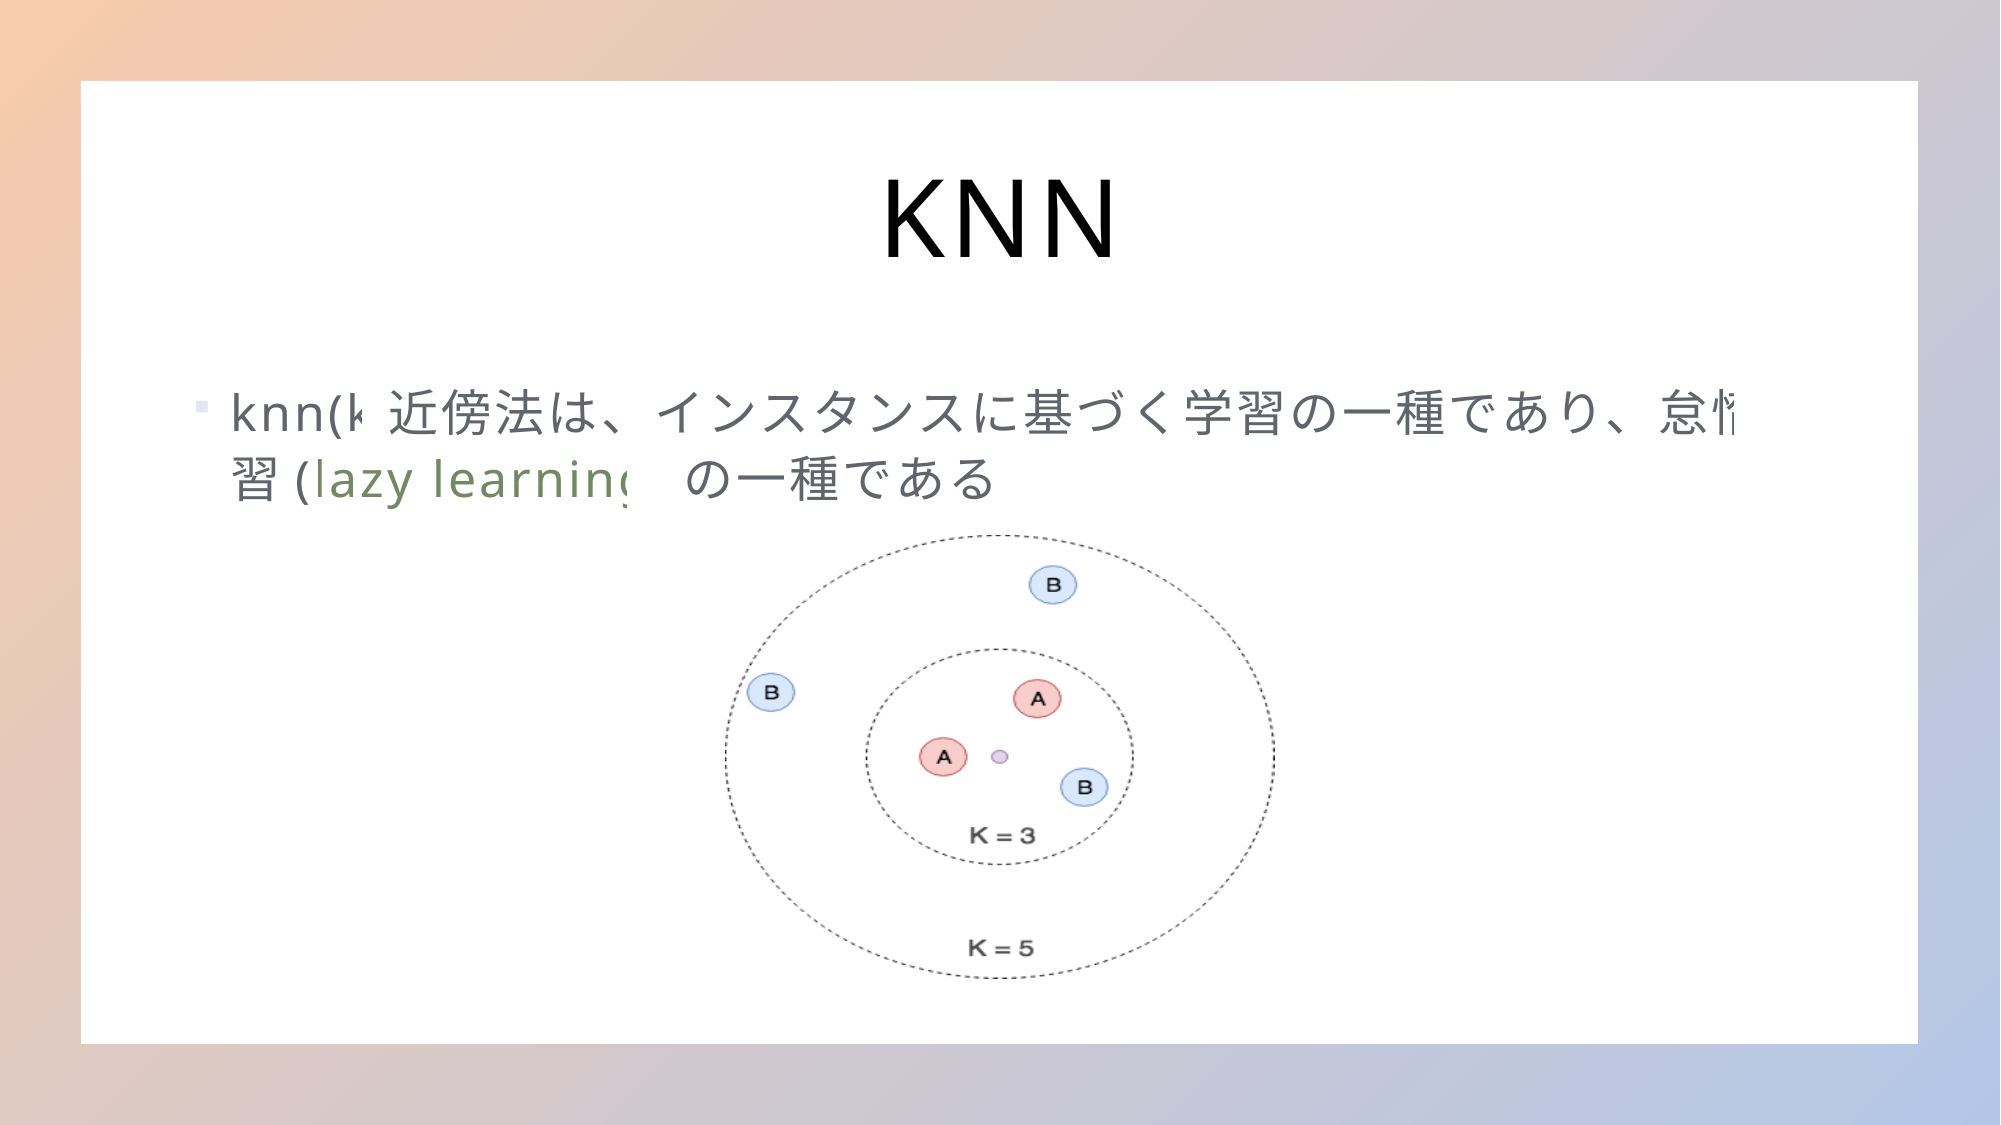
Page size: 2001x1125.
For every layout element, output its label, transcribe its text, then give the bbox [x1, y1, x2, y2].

list knn(k近傍法は、インスタンスに基づく学習の一種であり、怠惰学習(lazy learning)の一種である。 [137, 357, 1863, 1014]
picture [725, 535, 1275, 979]
title KNN [137, 111, 1863, 330]
